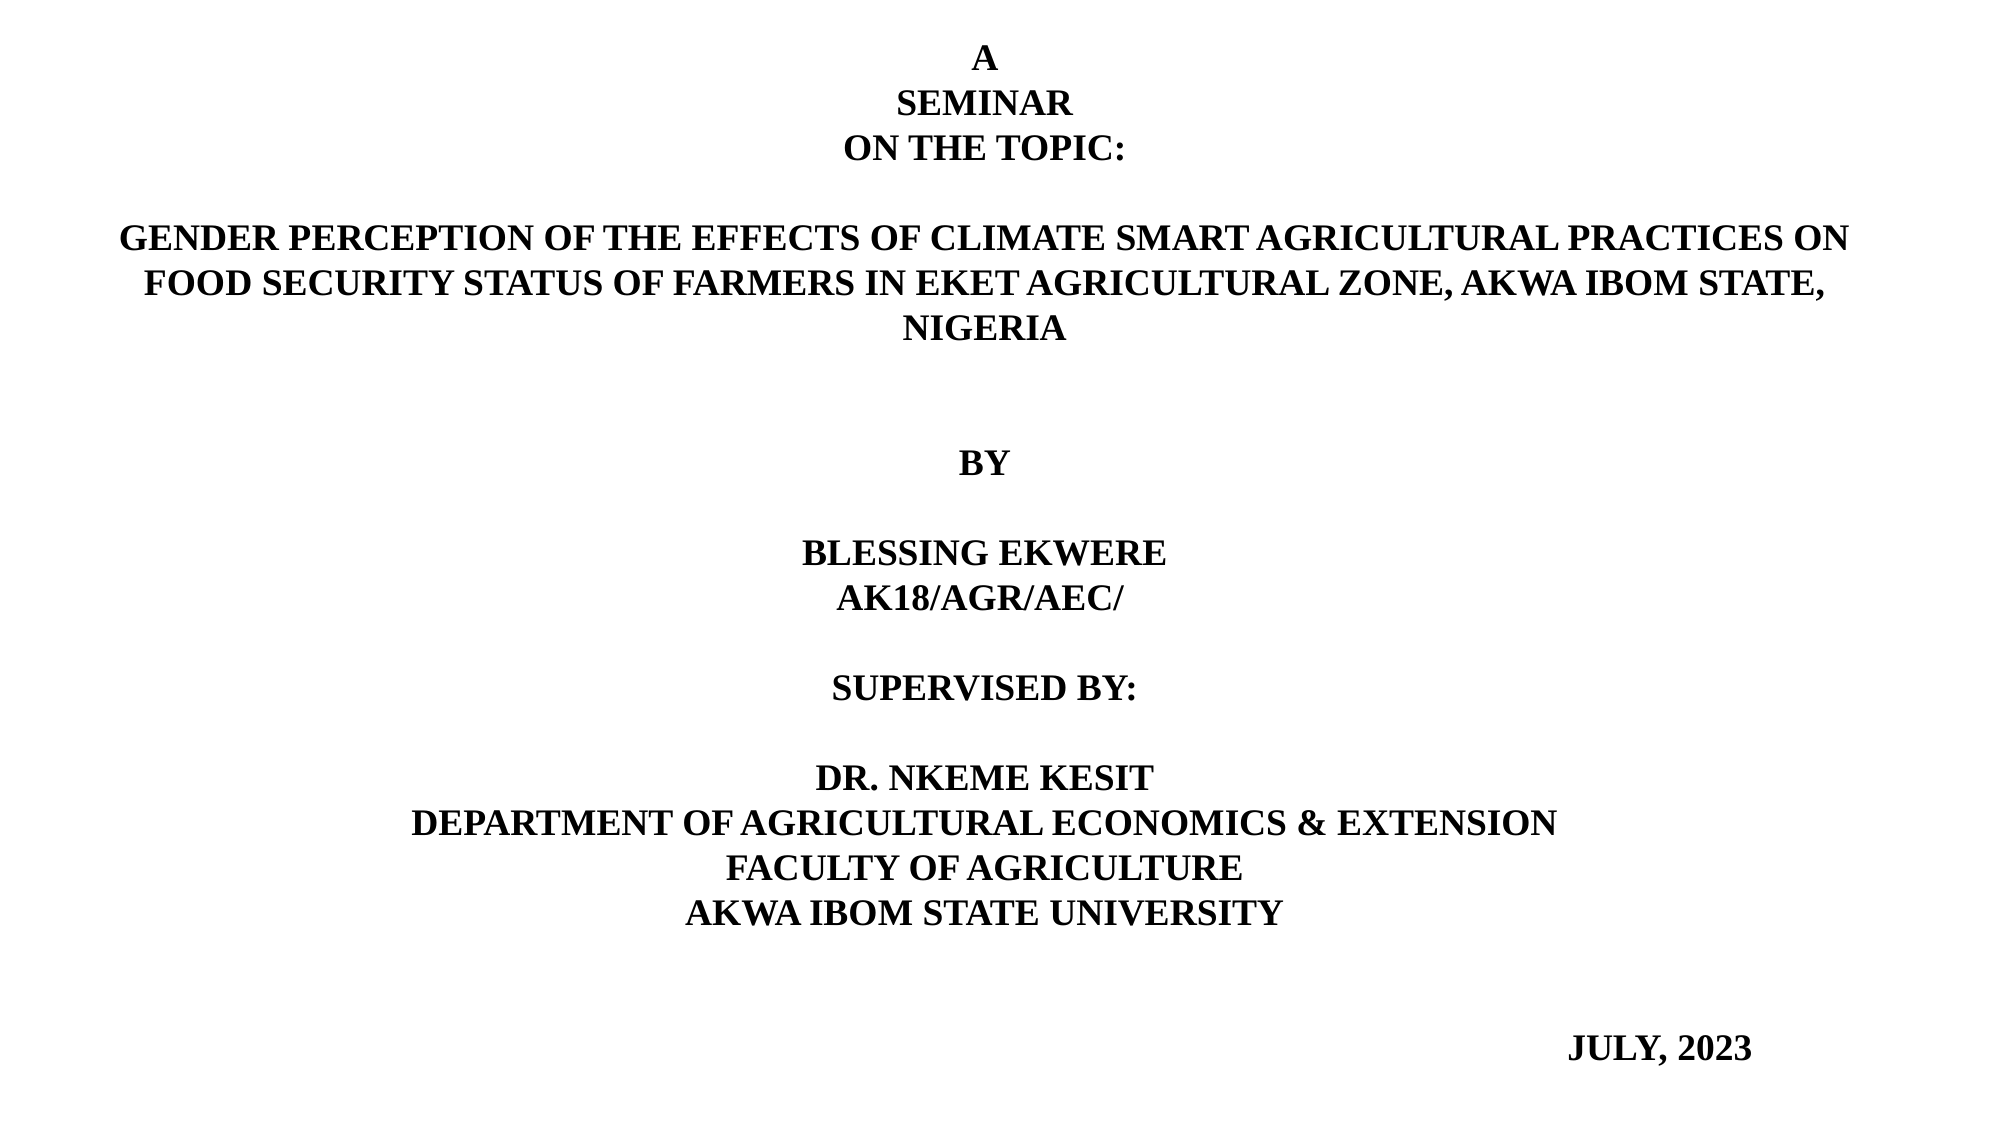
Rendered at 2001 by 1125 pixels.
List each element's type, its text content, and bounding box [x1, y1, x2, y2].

text_box A SEMINAR ON THE TOPIC: GENDER PERCEPTION OF THE EFFECTS OF CLIMATE SMART AGRICULTURAL PRACTICES ON FOOD SECURITY STATUS OF FARMERS IN EKET AGRICULTURAL ZONE, AKWA IBOM STATE, NIGERIA BY BLESSING EKWERE AK18/AGR/AEC/ SUPERVISED BY: DR. NKEME KESIT DEPARTMENT OF AGRICULTURAL ECONOMICS & EXTENSION FACULTY OF AGRICULTURE AKWA IBOM STATE UNIVERSITY JULY, 2023 [78, 25, 1892, 1076]
